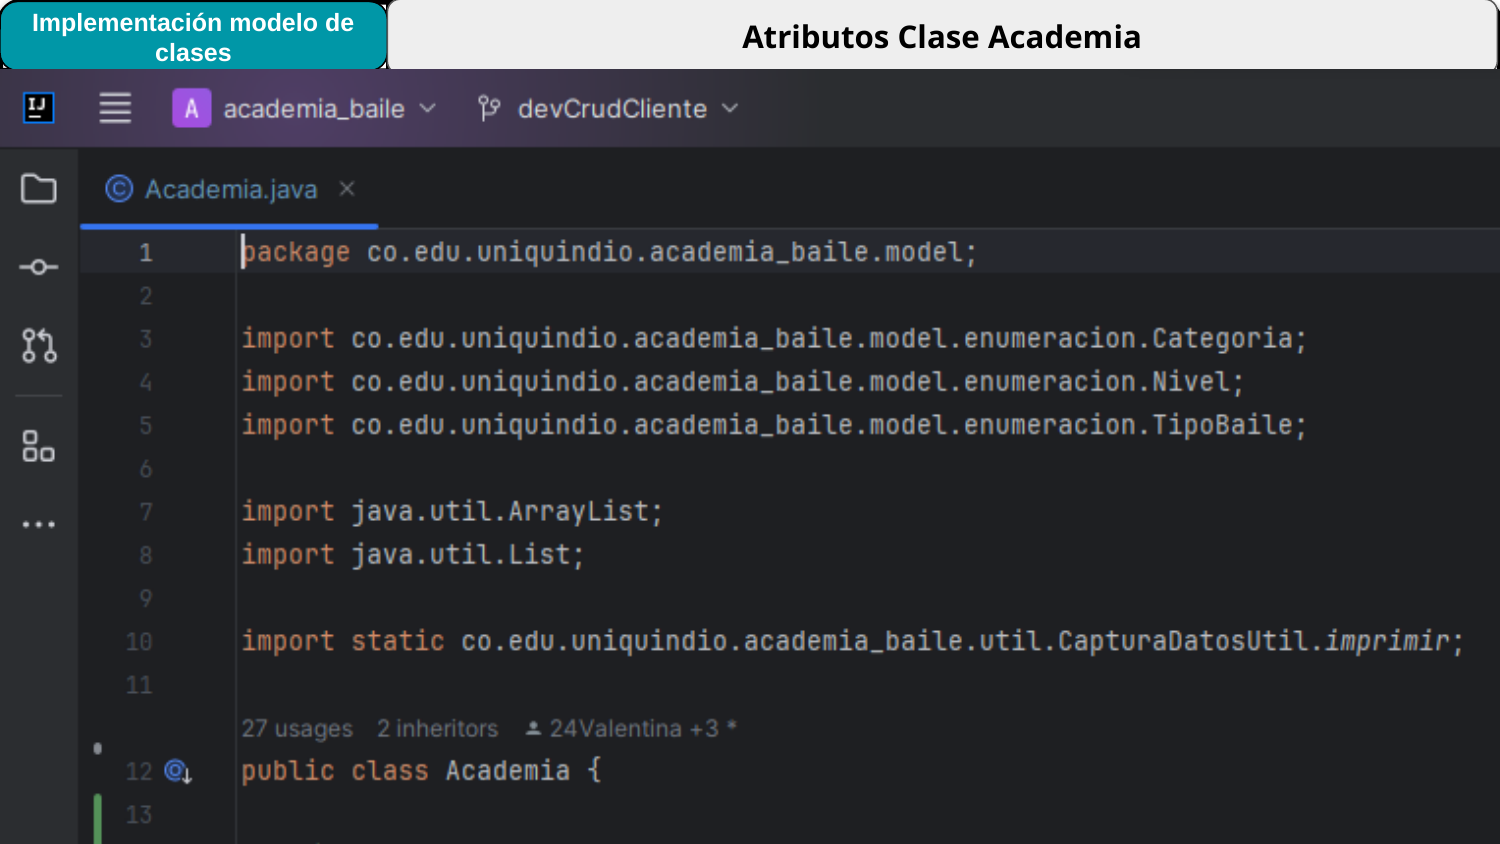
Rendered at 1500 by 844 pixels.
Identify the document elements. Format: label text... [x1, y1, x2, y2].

picture [0, 69, 1500, 844]
text_box Atributos Clase Academia [387, 0, 1498, 69]
